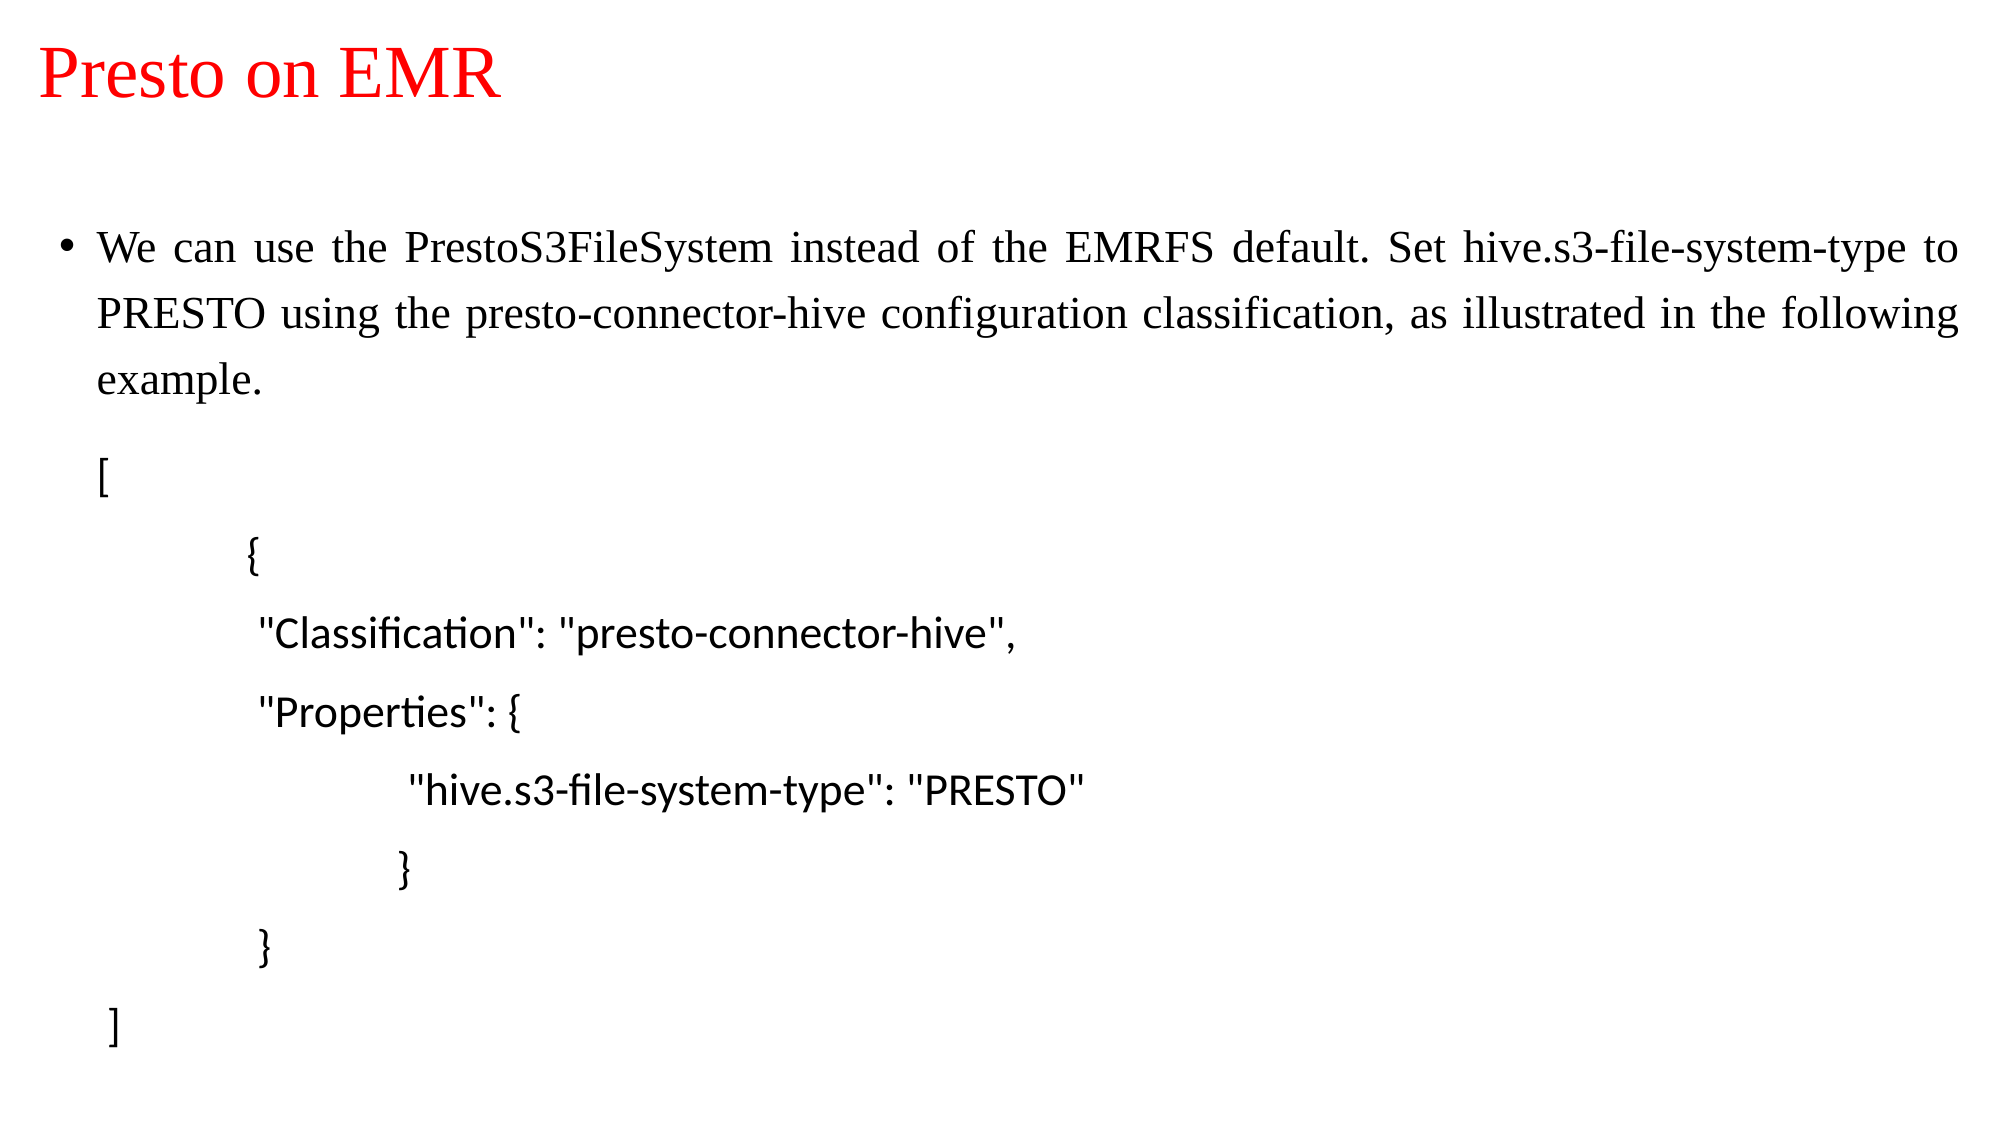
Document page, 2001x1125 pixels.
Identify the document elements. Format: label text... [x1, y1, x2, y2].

list We can use the PrestoS3FileSystem instead of the EMRFS default. Set hive.s3-file-system-type to PRESTO using the presto-connector-hive configuration classification, as illustrated in the following example. [ { "Classification": "presto-connector-hive", "Properties": { "hive.s3-file-system-type": "PRESTO" } } ] [44, 198, 1977, 1081]
title Presto on EMR [23, 13, 1956, 134]
